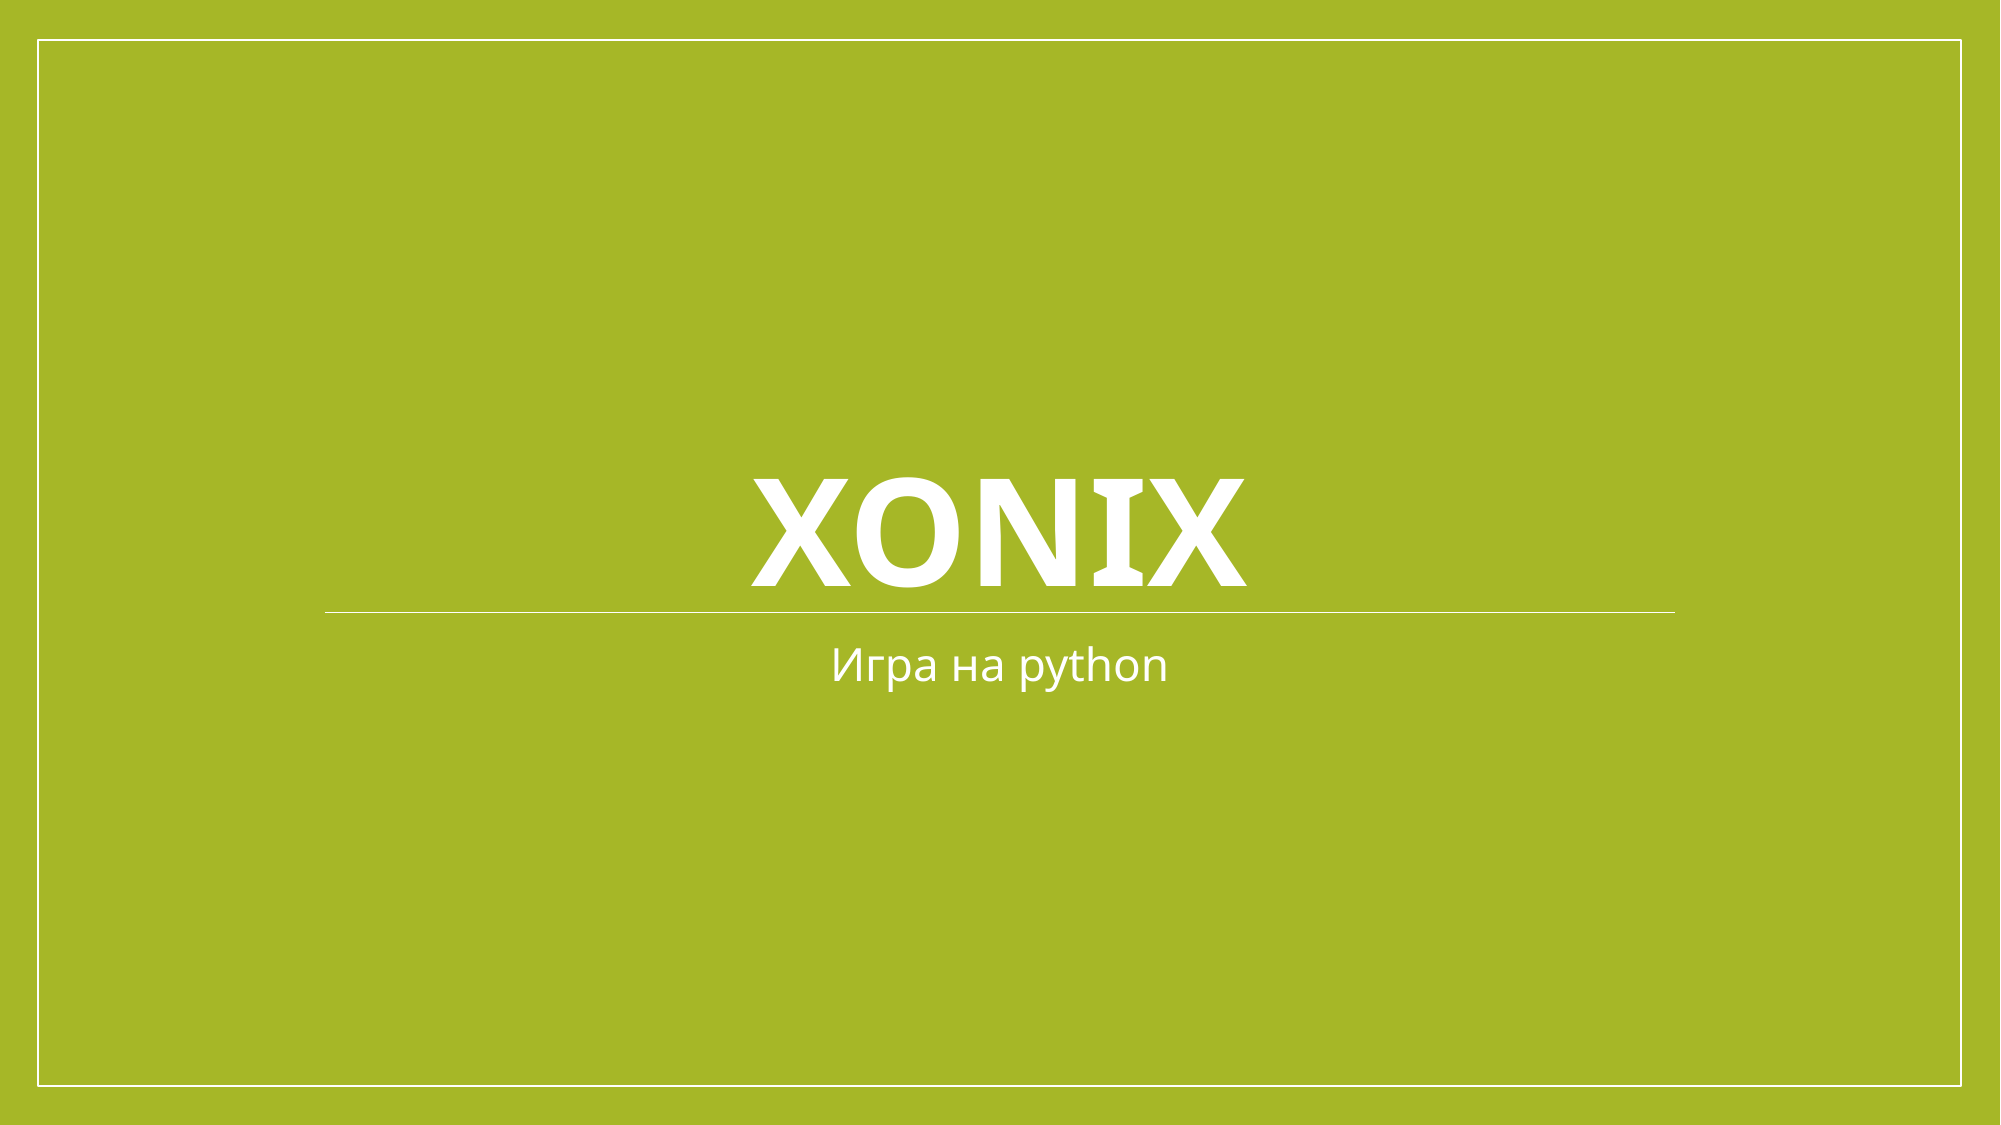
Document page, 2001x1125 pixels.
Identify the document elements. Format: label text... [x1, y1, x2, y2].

title Xonix [182, 144, 1818, 625]
subtitle Игра на python [280, 634, 1719, 863]
